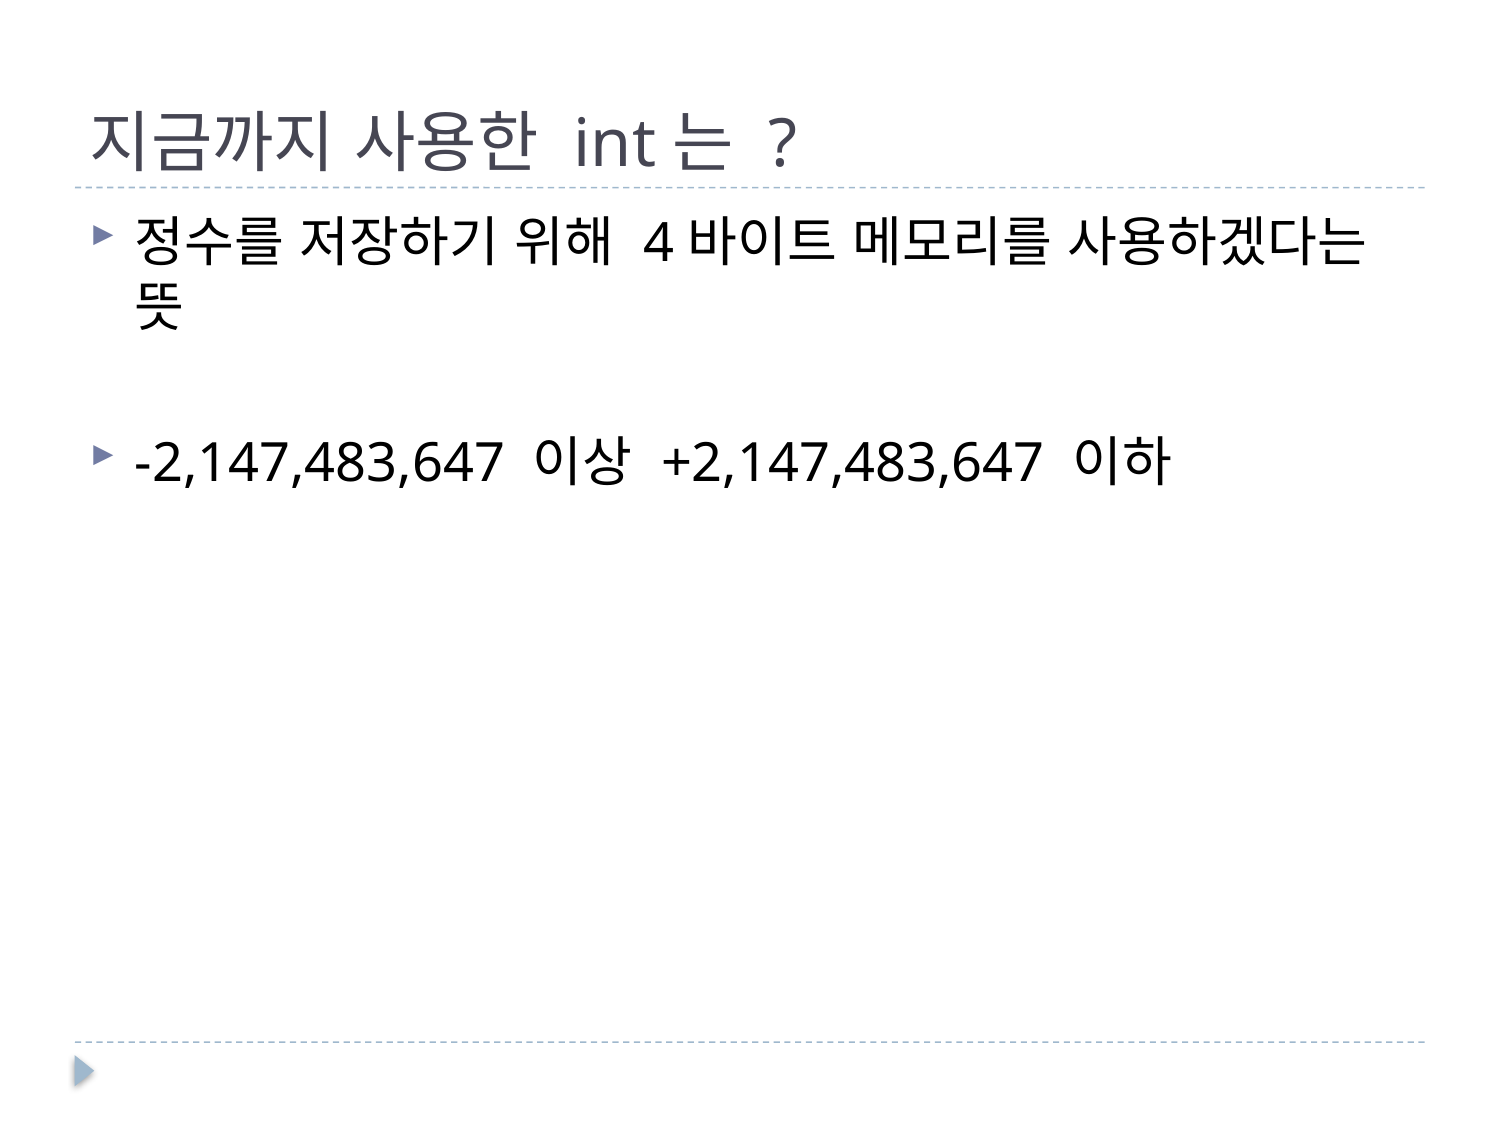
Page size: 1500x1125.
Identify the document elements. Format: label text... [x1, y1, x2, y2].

list 정수를 저장하기 위해 4바이트 메모리를 사용하겠다는 뜻 -2,147,483,647 이상 +2,147,483,647 이하 [75, 200, 1425, 1010]
title 지금까지 사용한 int는 ? [75, 24, 1425, 188]
